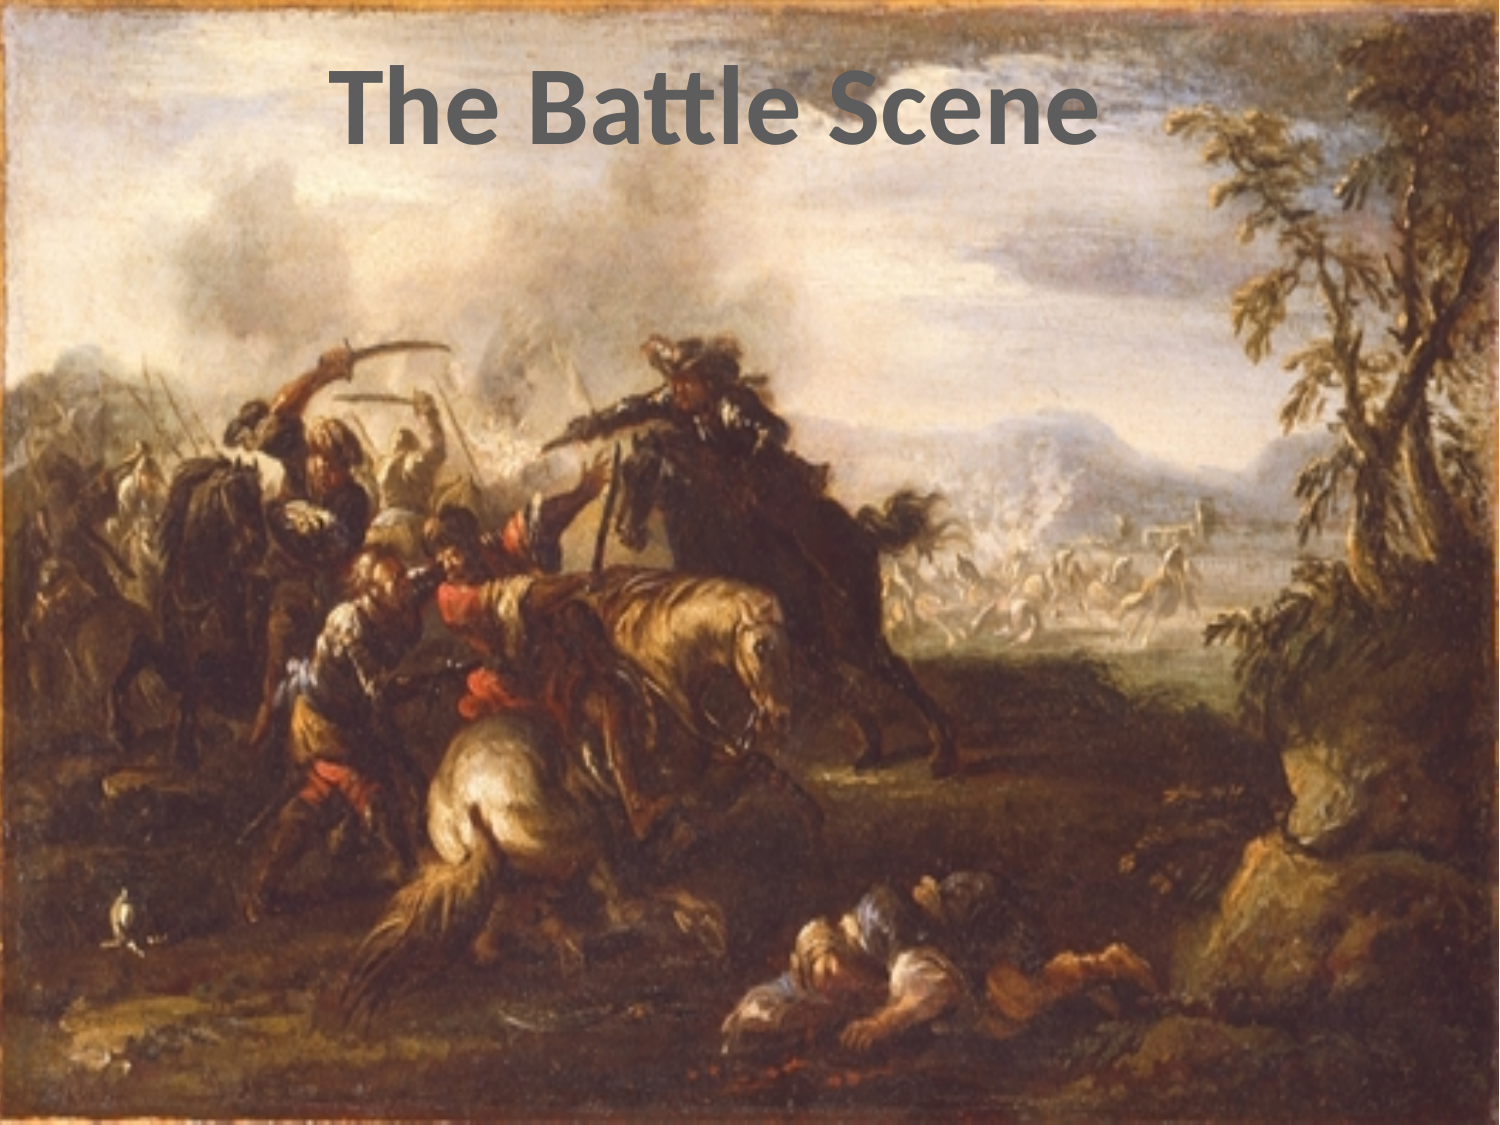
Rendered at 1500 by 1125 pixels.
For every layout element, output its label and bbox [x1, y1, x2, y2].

list [0, 0, 1499, 1125]
